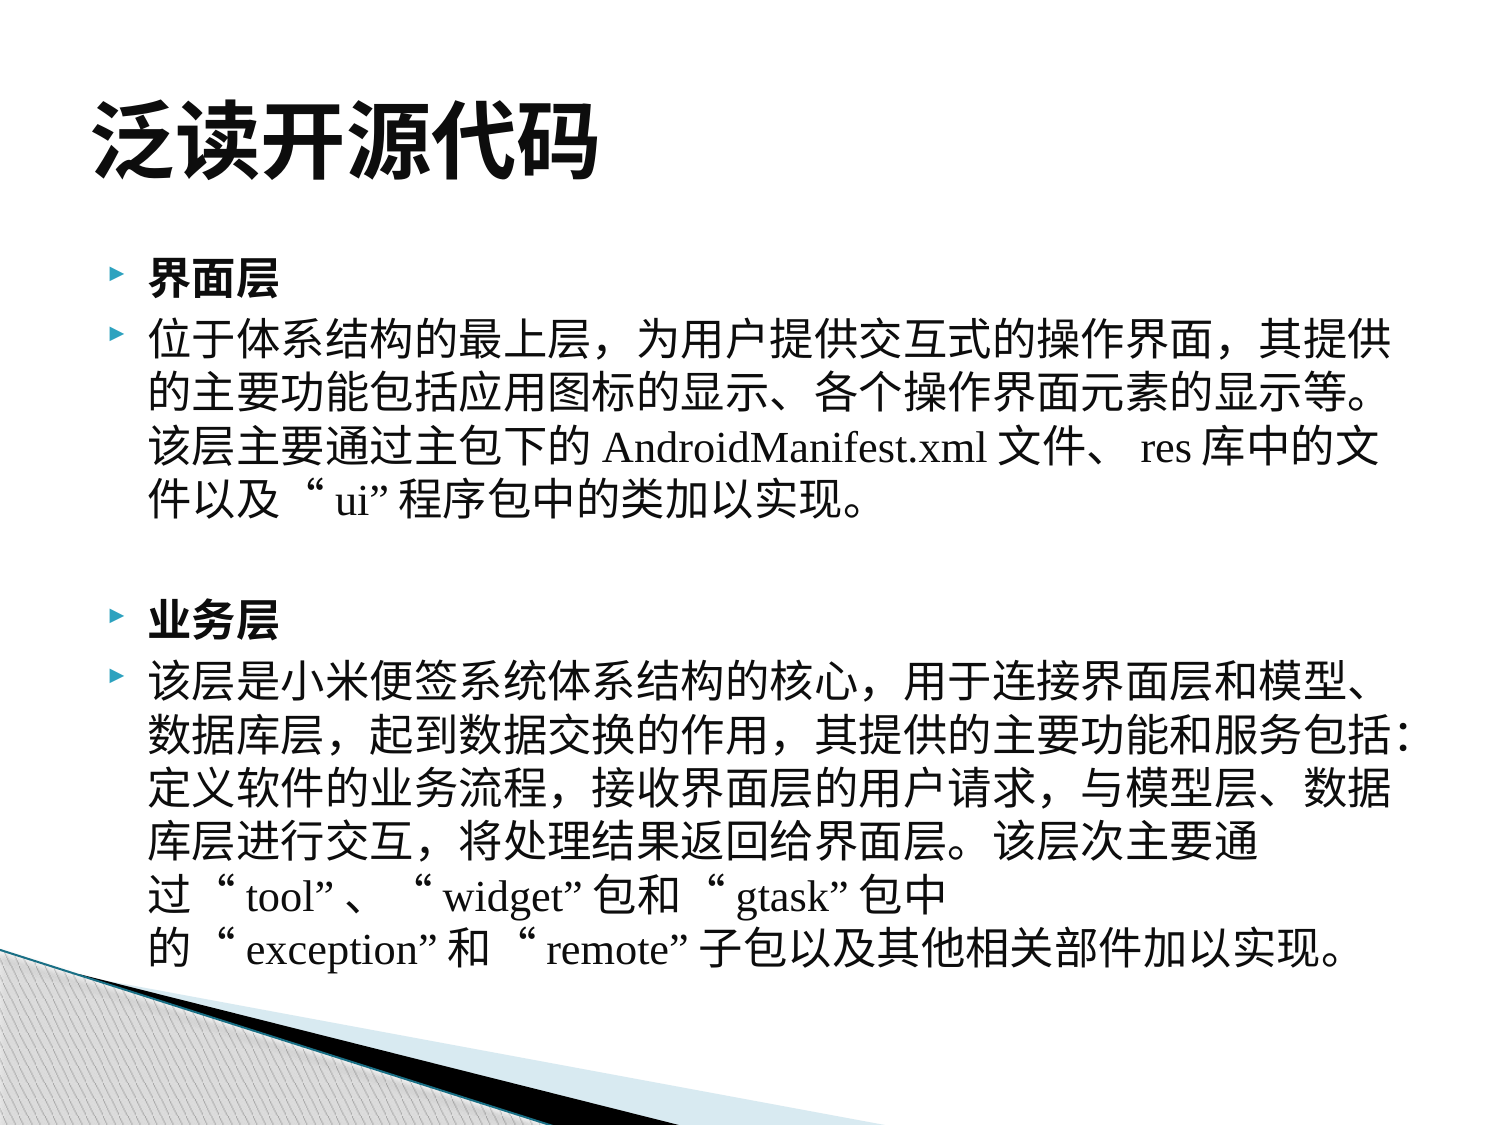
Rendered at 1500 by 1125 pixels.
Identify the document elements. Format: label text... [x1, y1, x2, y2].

list 界面层 位于体系结构的最上层，为用户提供交互式的操作界面，其提供的主要功能包括应用图标的显示、各个操作界面元素的显示等。该层主要通过主包下的AndroidManifest.xml文件、res库中的文件以及“ui”程序包中的类加以实现。 业务层 该层是小米便签系统体系结构的核心，用于连接界面层和模型、数据库层，起到数据交换的作用，其提供的主要功能和服务包括：定义软件的业务流程，接收界面层的用户请求，与模型层、数据库层进行交互，将处理结果返回给界面层。该层次主要通过“tool”、“widget”包和“gtask”包中的“exception”和“remote”子包以及其他相关部件加以实现。 [75, 243, 1425, 986]
title 泛读开源代码 [75, 45, 1425, 233]
